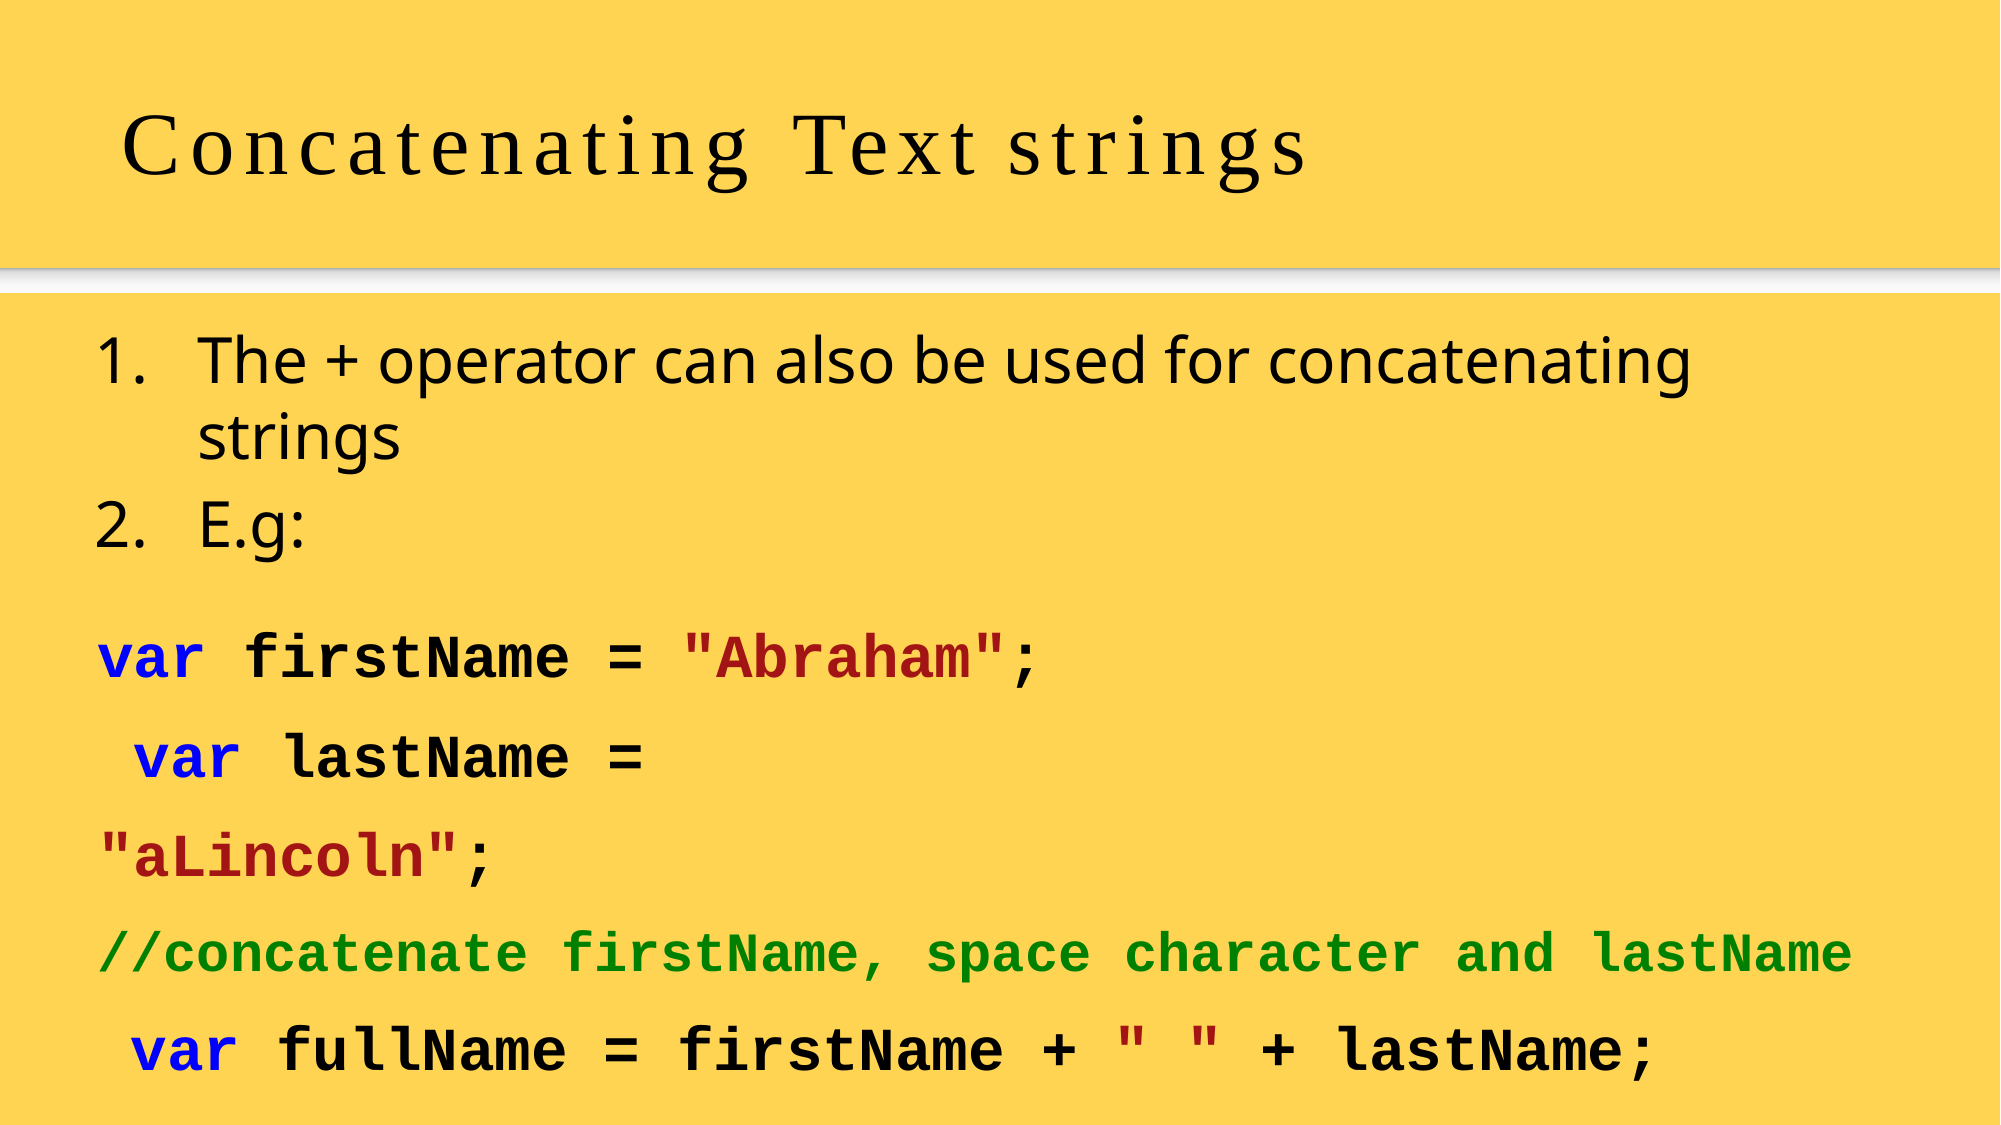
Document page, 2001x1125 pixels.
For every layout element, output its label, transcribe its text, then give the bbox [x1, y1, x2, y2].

text_box The + operator can also be used for concatenating strings E.g: var firstName = "Abraham"; var lastName = "aLincoln"; //concatenate firstName, space character and lastName var fullName = firstName + " " + lastName; alert(fullName); [92, 305, 1867, 1125]
title Concatenating Text strings [119, 42, 1314, 233]
text_box [0, 268, 2000, 293]
